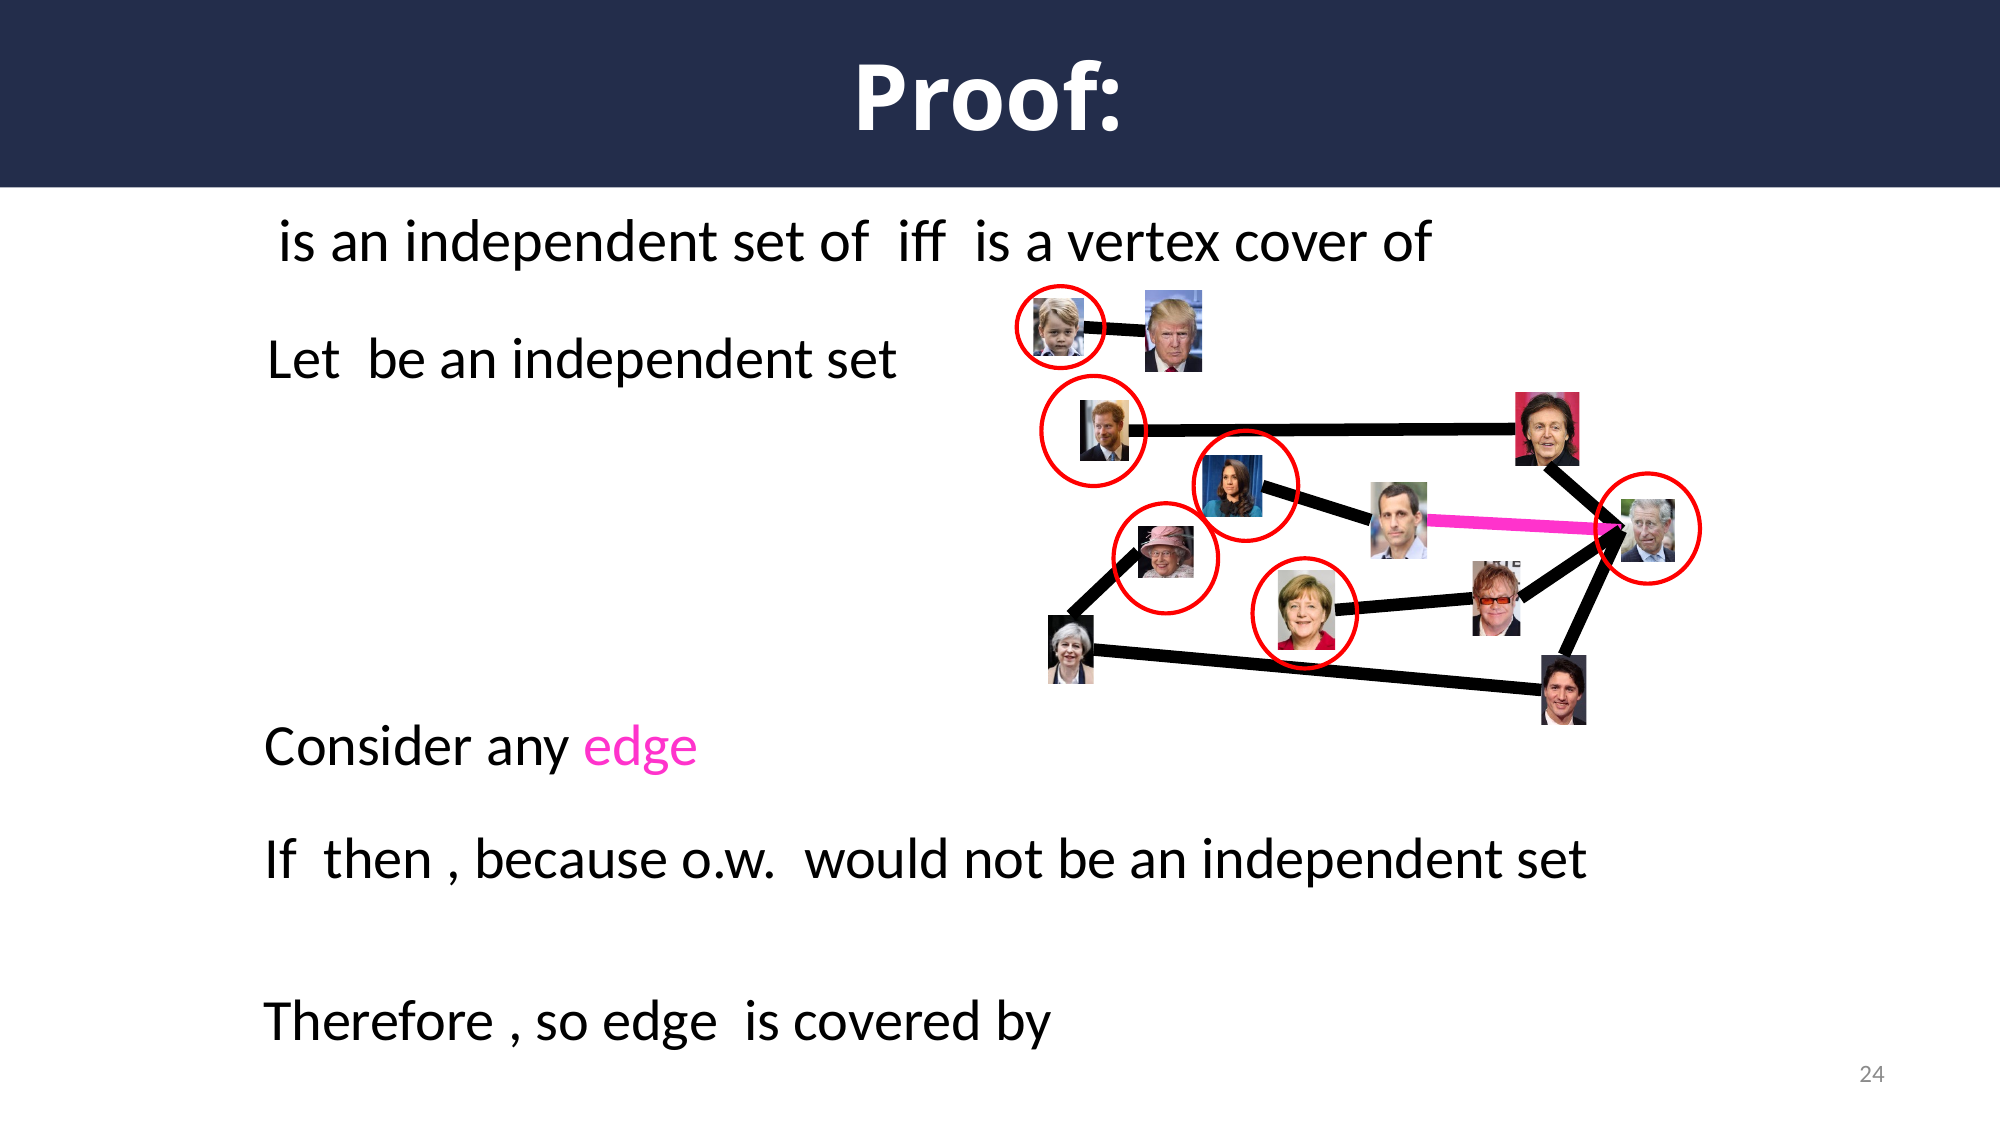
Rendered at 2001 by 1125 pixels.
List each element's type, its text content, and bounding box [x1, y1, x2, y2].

slide_number 24 [1433, 1042, 1900, 1103]
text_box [1016, 285, 1701, 726]
